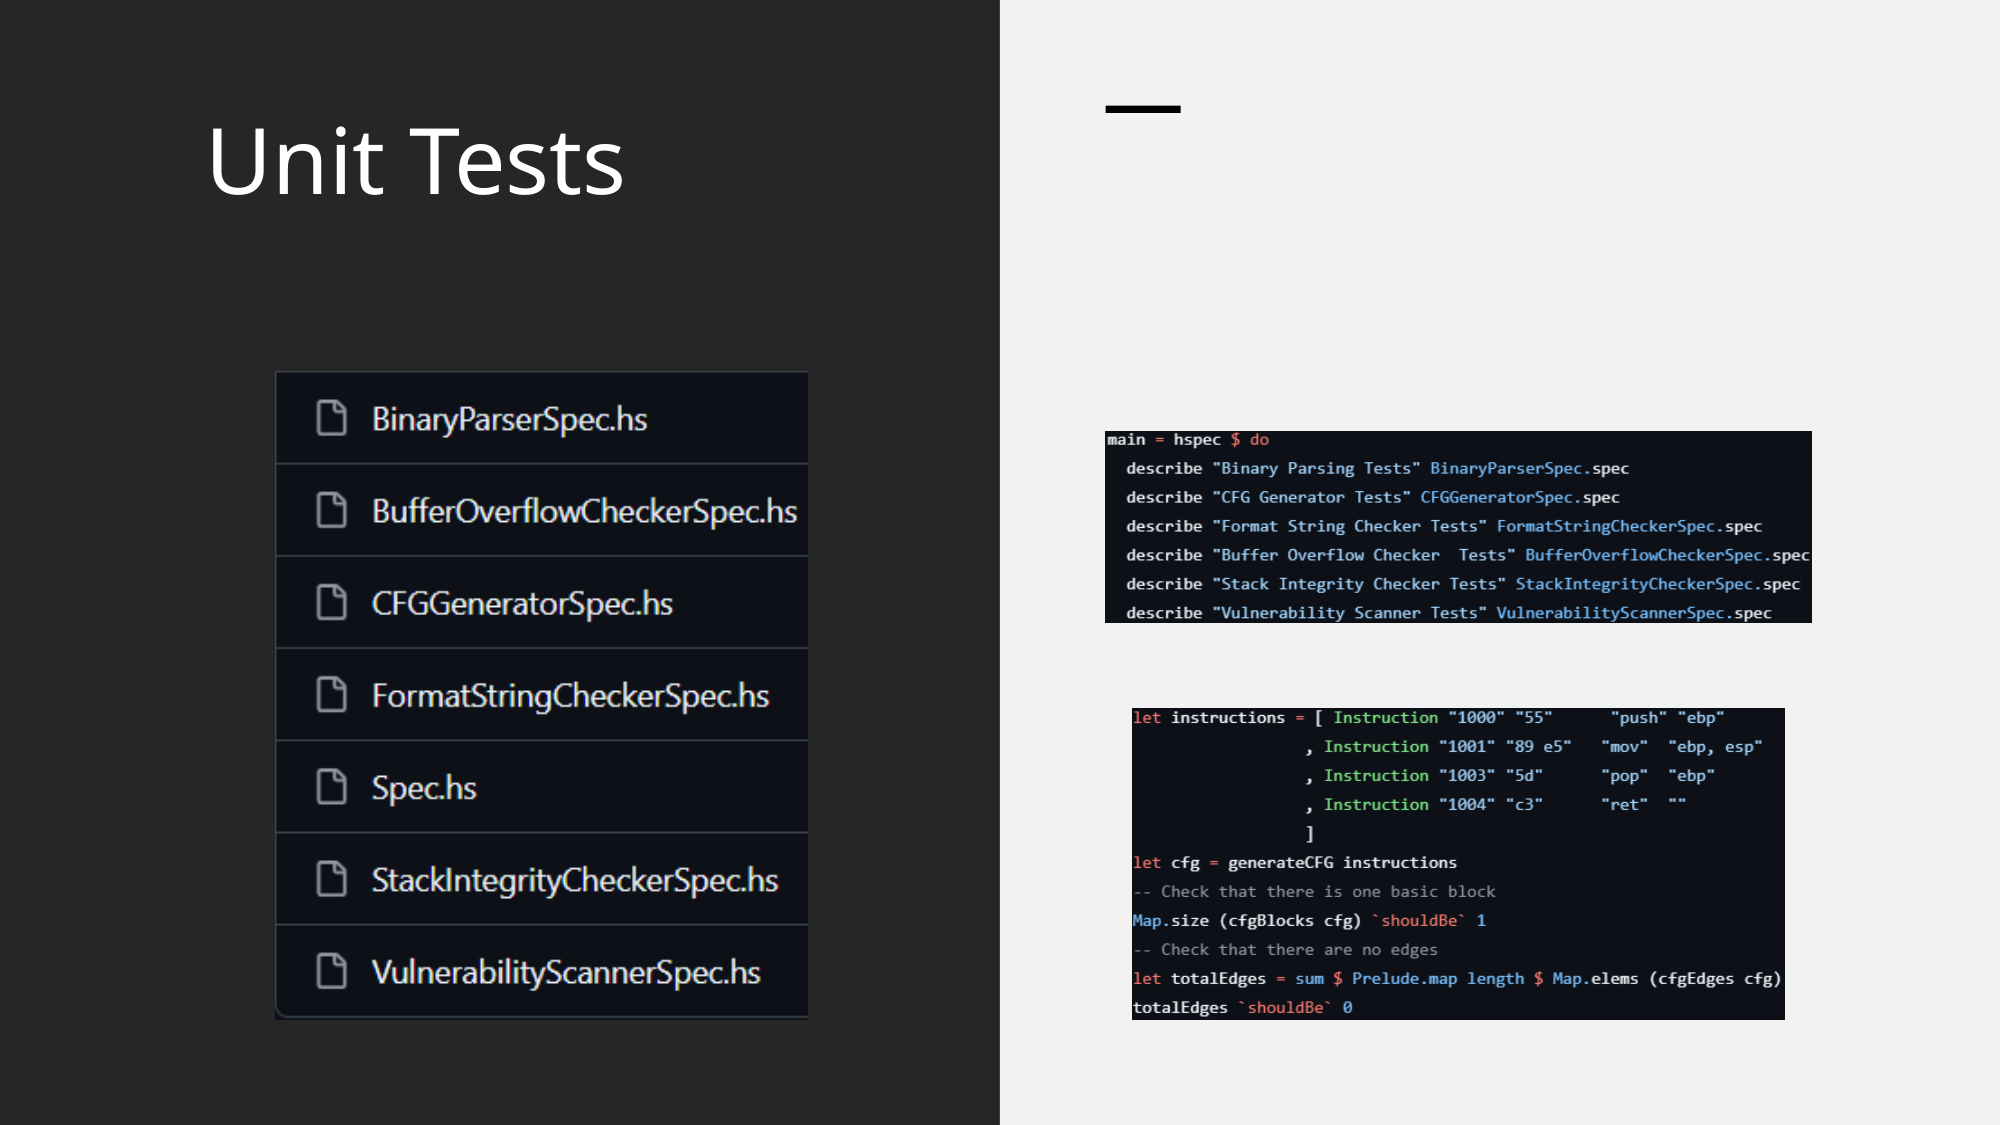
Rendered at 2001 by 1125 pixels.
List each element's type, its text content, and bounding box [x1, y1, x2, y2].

text_box [0, 0, 998, 1125]
text_box Unit Tests [190, 107, 894, 351]
text_box [1104, 104, 1182, 115]
picture [274, 371, 809, 1020]
picture [1132, 708, 1786, 1020]
picture [1105, 430, 1813, 623]
text_box [998, 0, 2000, 1125]
